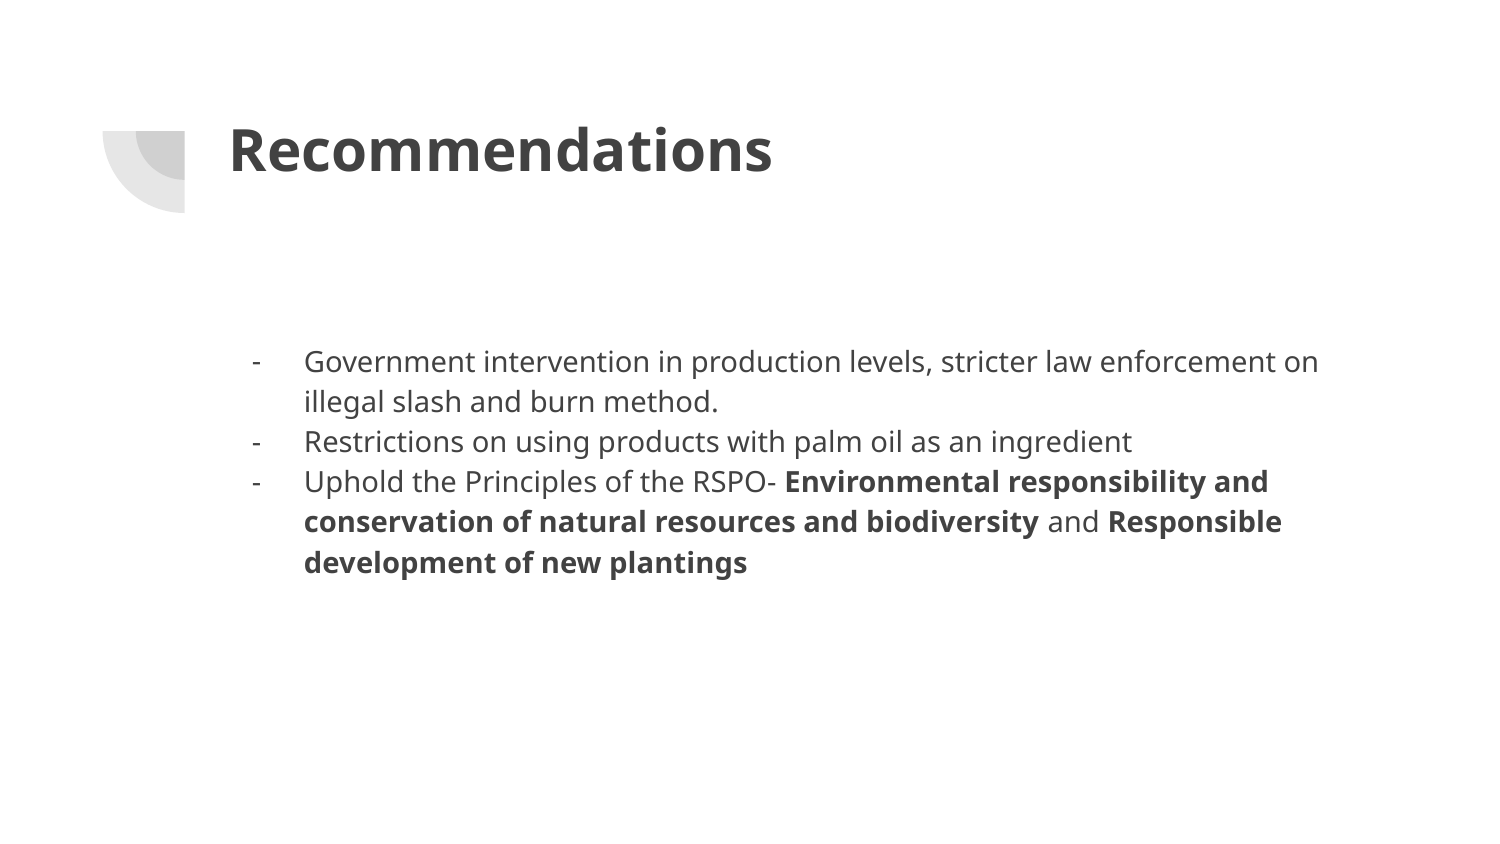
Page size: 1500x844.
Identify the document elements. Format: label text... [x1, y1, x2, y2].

list Government intervention in production levels, stricter law enforcement on illegal slash and burn method. Restrictions on using products with palm oil as an ingredient Uphold the Principles of the RSPO- Environmental responsibility and conservation of natural resources and biodiversity and Responsible development of new plantings [213, 322, 1368, 740]
title Recommendations [213, 98, 1368, 263]
